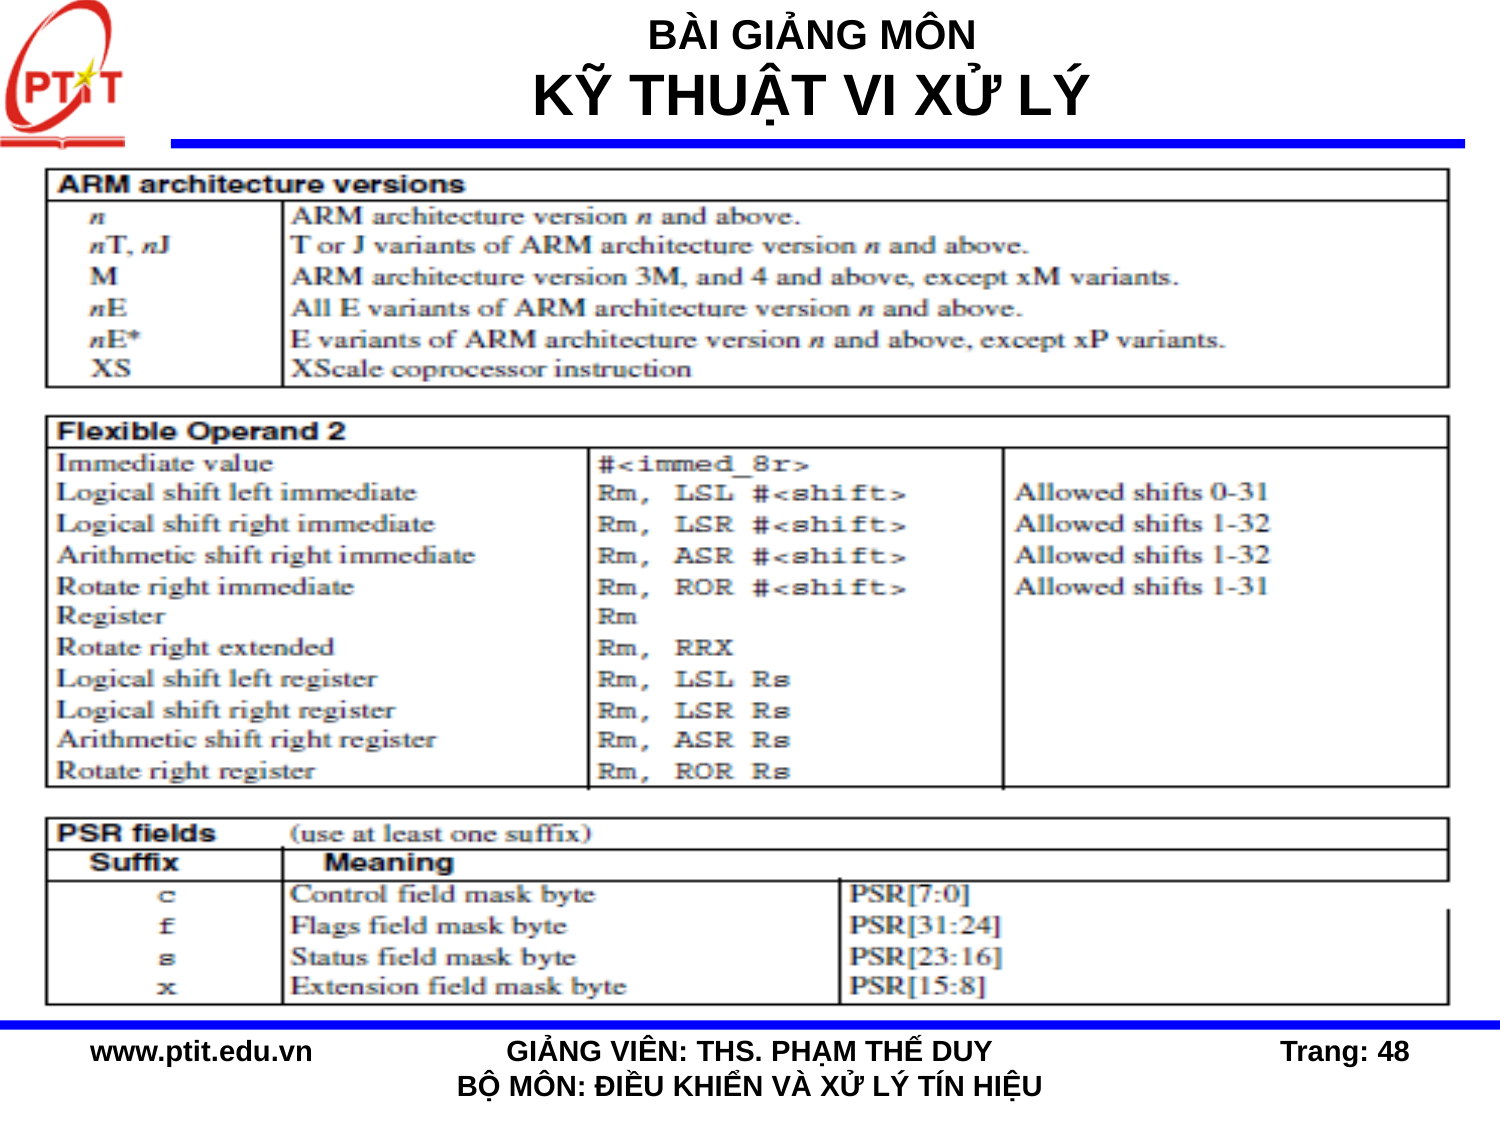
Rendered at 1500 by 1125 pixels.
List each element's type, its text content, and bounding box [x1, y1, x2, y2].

picture [0, 0, 125, 150]
footer GIẢNG VIÊN: THS. PHẠM THẾ DUY BỘ MÔN: ĐIỀU KHIỂN VÀ XỬ LÝ TÍN HIỆU [387, 1024, 1074, 1103]
slide_number www.ptit.edu.vn [74, 1024, 387, 1103]
slide_number Trang: 48 [1074, 1024, 1426, 1103]
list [37, 162, 1463, 1013]
